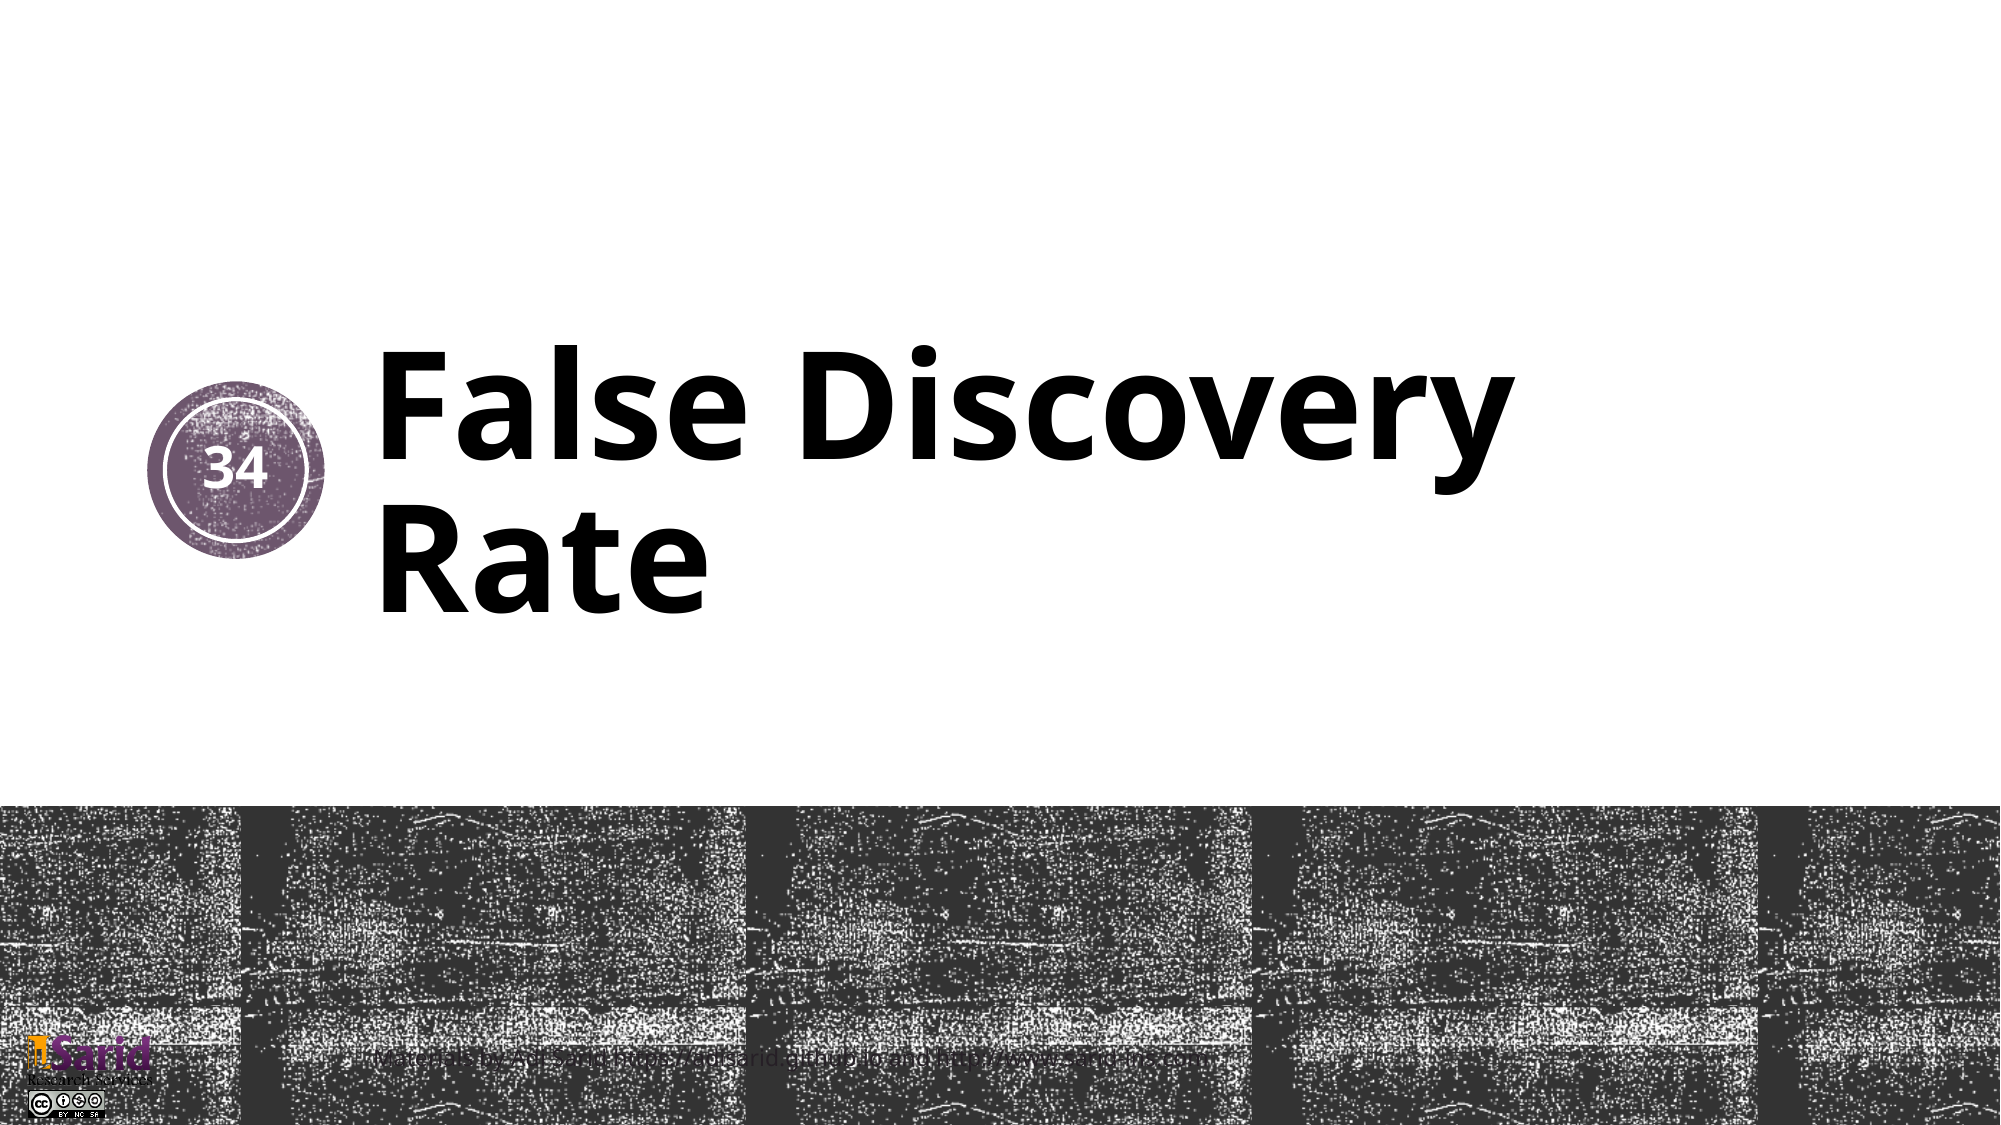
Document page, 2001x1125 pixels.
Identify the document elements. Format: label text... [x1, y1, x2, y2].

slide_number 34 [138, 411, 334, 530]
picture [27, 1035, 152, 1086]
title False Discovery Rate [355, 201, 1878, 779]
picture [28, 1090, 105, 1118]
footer Materials by Adi Sarid https://adisarid.github.io and http://www.sarid-ins.com [358, 1028, 1397, 1089]
